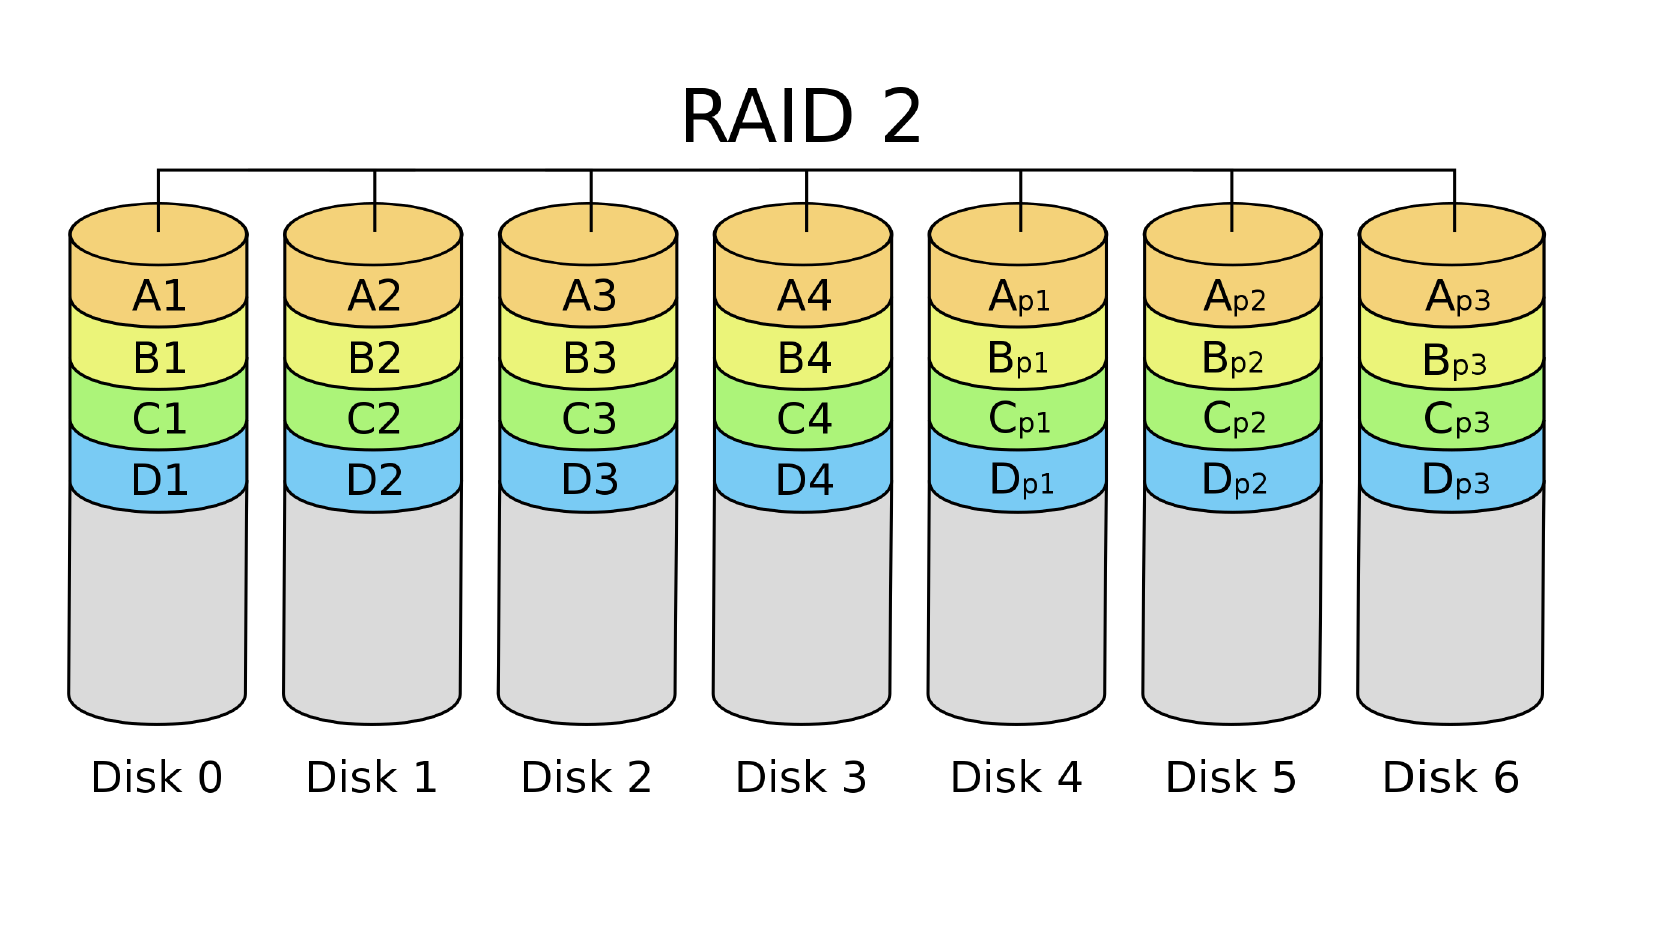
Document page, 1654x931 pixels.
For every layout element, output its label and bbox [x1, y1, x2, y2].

picture [37, 56, 1575, 825]
